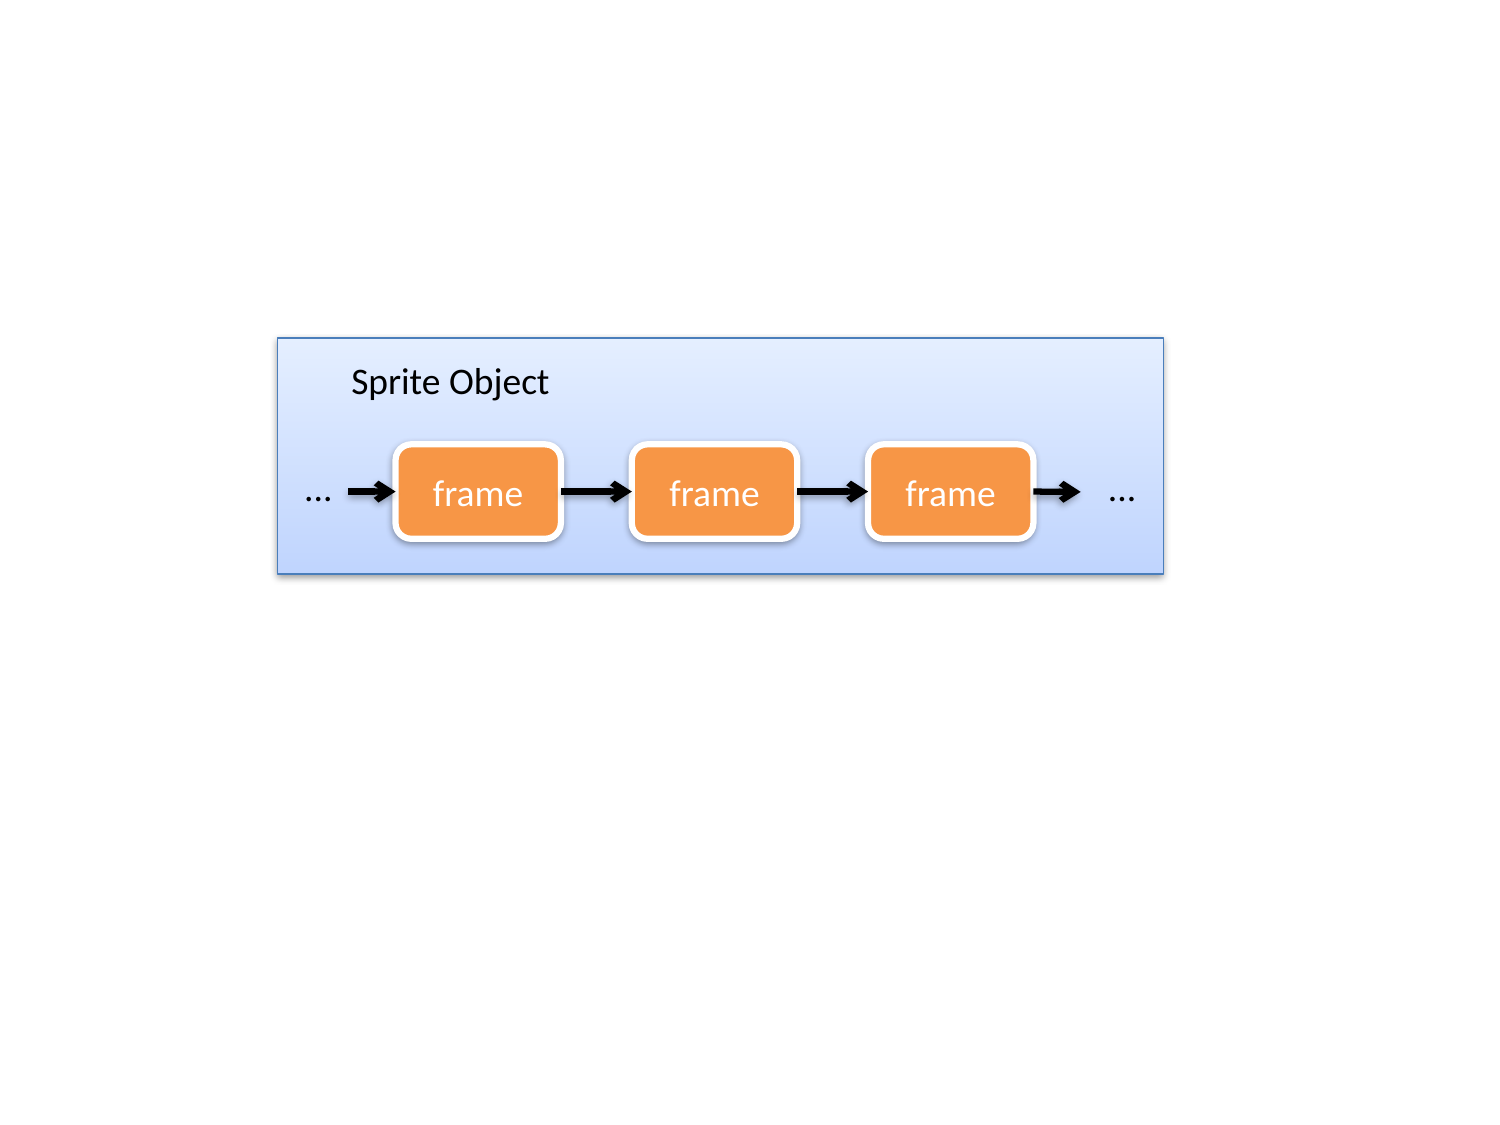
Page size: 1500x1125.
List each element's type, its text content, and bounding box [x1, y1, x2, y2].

text_box frame [392, 441, 565, 542]
text_box ... [1093, 456, 1152, 516]
text_box frame [864, 441, 1037, 542]
text_box ... [289, 456, 348, 516]
text_box [277, 337, 1164, 575]
text_box frame [628, 441, 801, 542]
text_box Sprite Object [336, 349, 609, 410]
